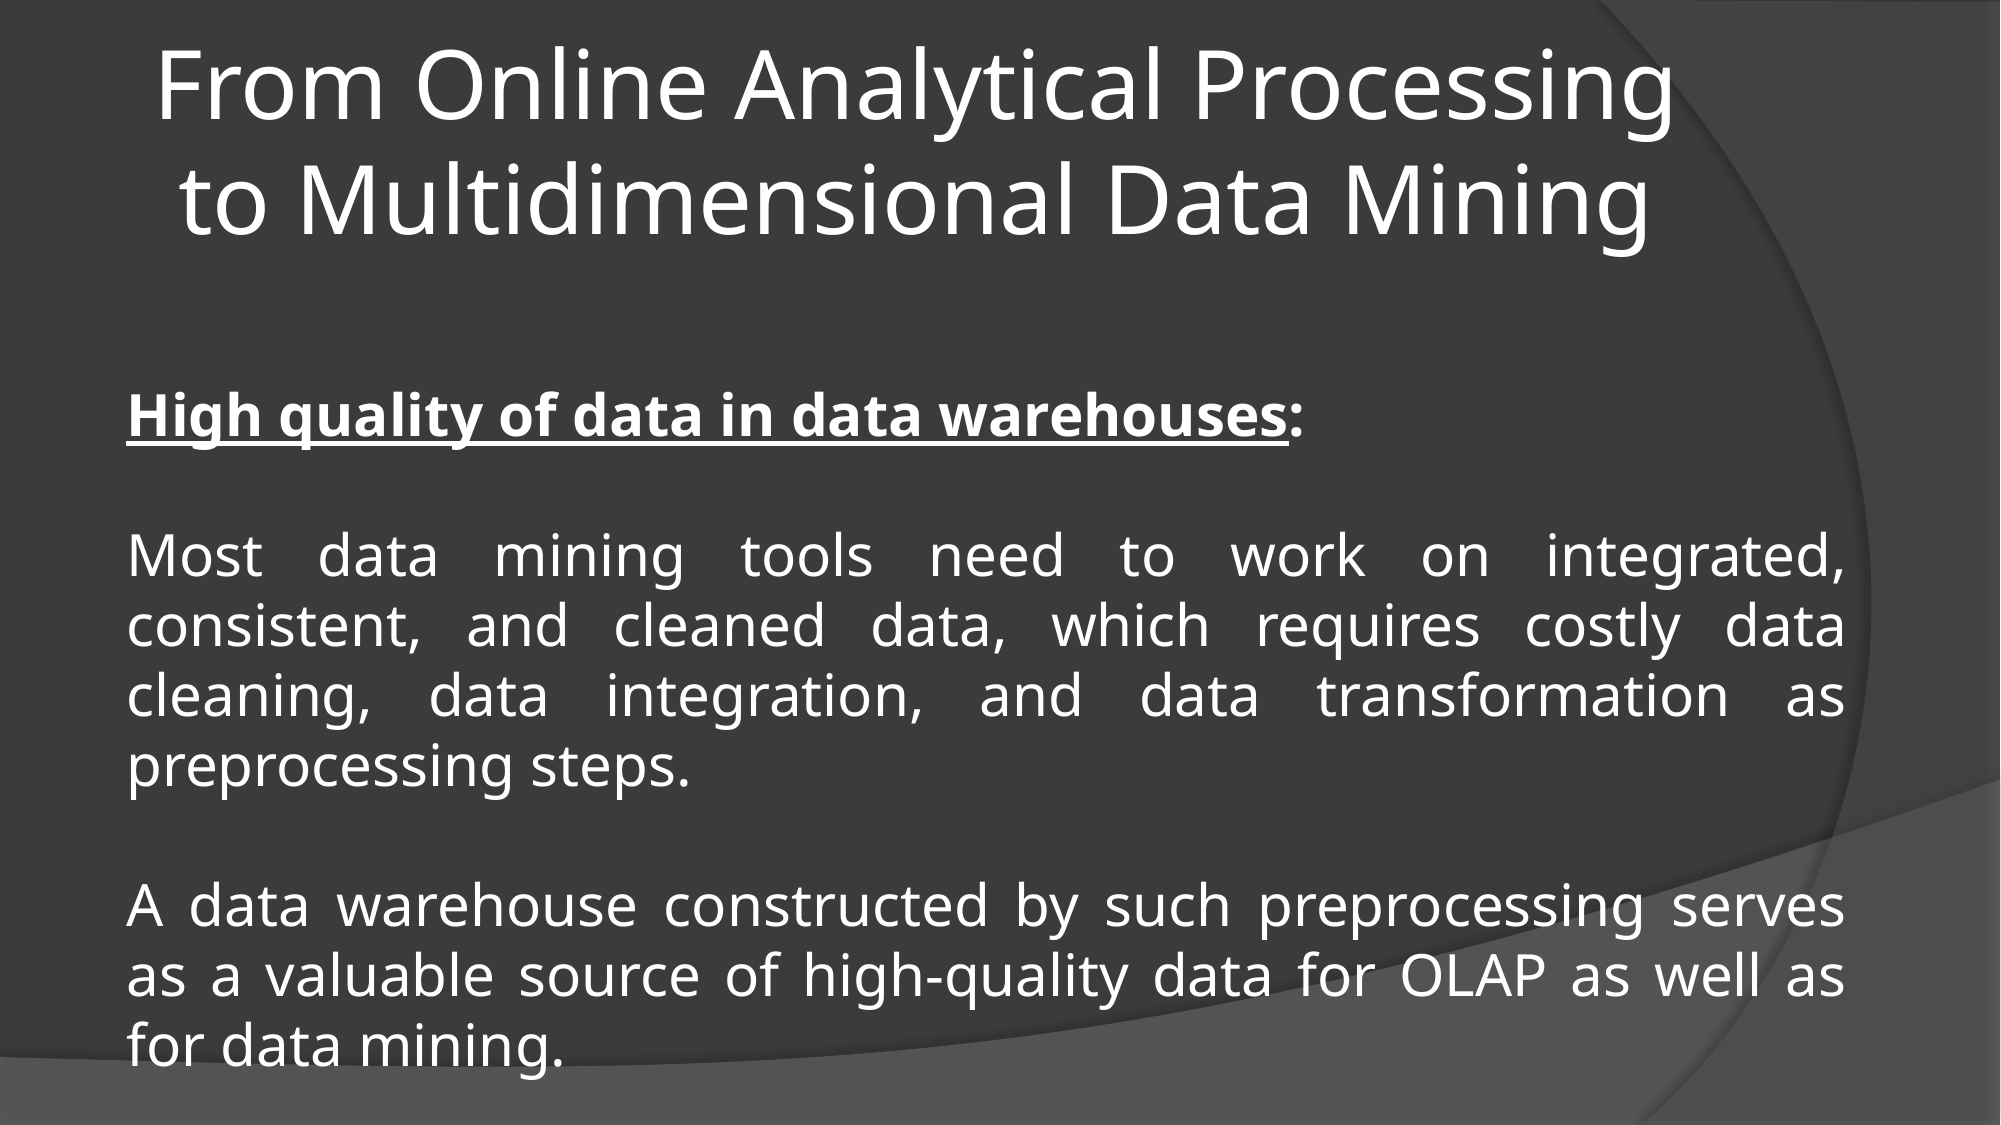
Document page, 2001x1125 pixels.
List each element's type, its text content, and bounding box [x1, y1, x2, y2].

text_box High quality of data in data warehouses: Most data mining tools need to work on integrated, consistent, and cleaned data, which requires costly data cleaning, data integration, and data transformation as preprocessing steps. A data warehouse constructed by such preprocessing serves as a valuable source of high-quality data for OLAP as well as for data mining. [111, 371, 1862, 1086]
title From Online Analytical Processing to Multidimensional Data Mining [99, 45, 1734, 233]
